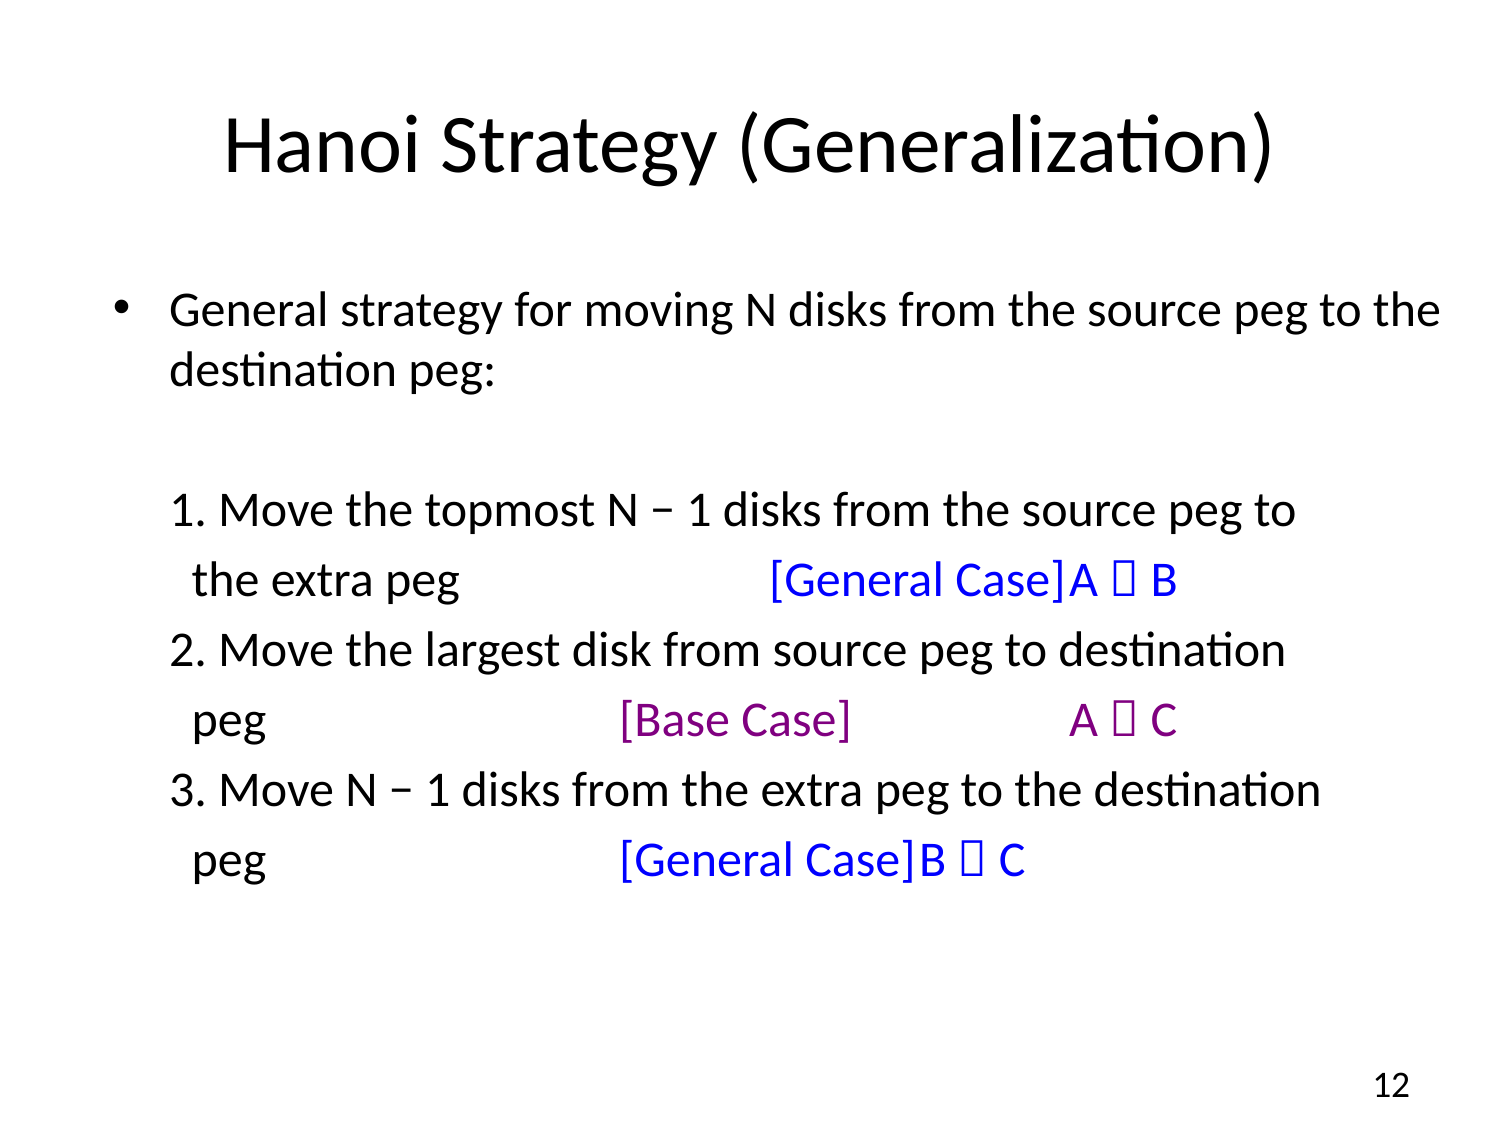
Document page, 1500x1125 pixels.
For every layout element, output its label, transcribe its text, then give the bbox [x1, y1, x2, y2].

list General strategy for moving N disks from the source peg to the destination peg: 1. Move the topmost N − 1 disks from the source peg to the extra peg [General Case] A  B 2. Move the largest disk from source peg to destination peg [Base Case] A  C 3. Move N − 1 disks from the extra peg to the destination peg [General Case] B  C [97, 268, 1469, 1050]
title Hanoi Strategy (Generalization) [75, 45, 1425, 233]
text_box 12 [1112, 1037, 1425, 1113]
